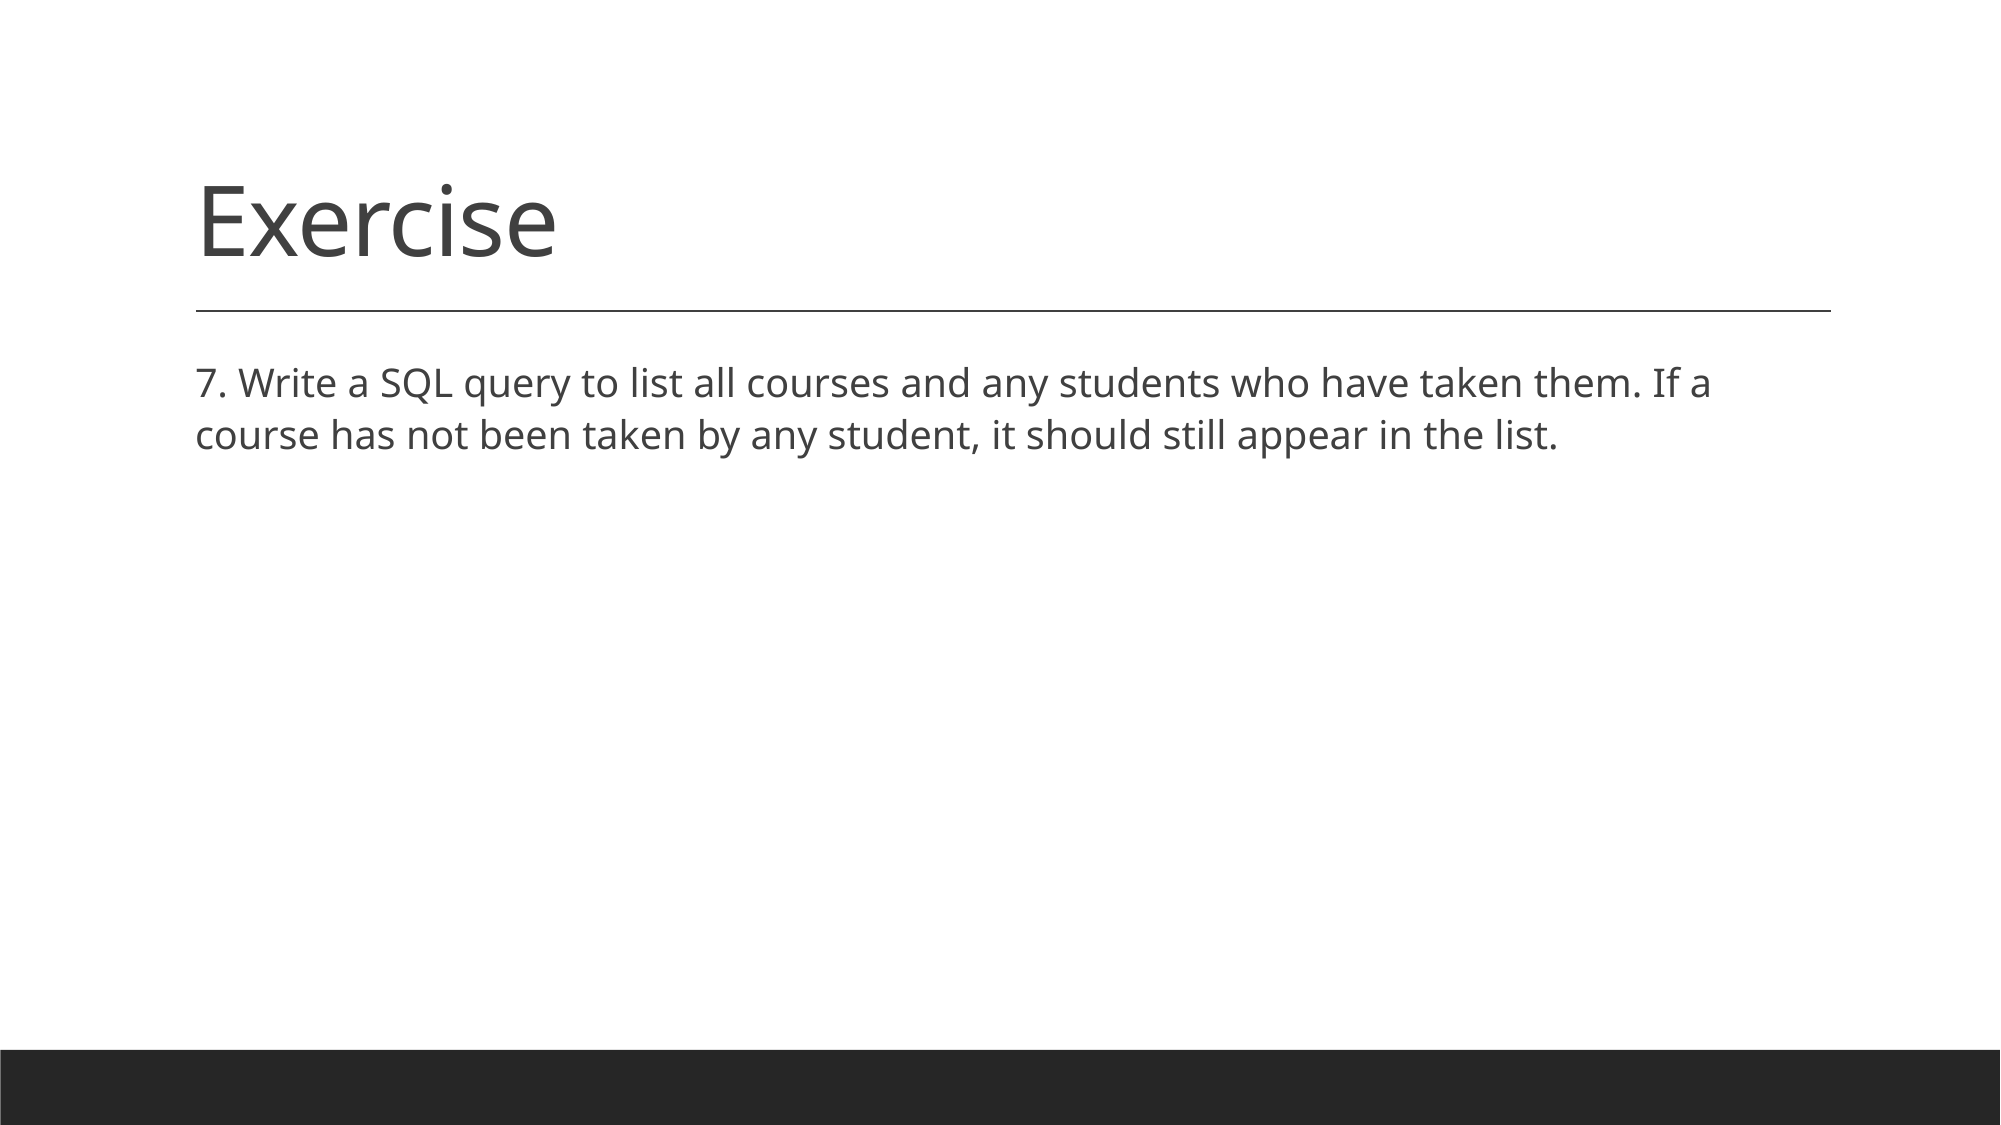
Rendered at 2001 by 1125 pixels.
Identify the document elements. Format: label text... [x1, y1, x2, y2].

list 7. Write a SQL query to list all courses and any students who have taken them. If a course has not been taken by any student, it should still appear in the list. [180, 345, 1830, 963]
title Exercise [180, 47, 1830, 285]
